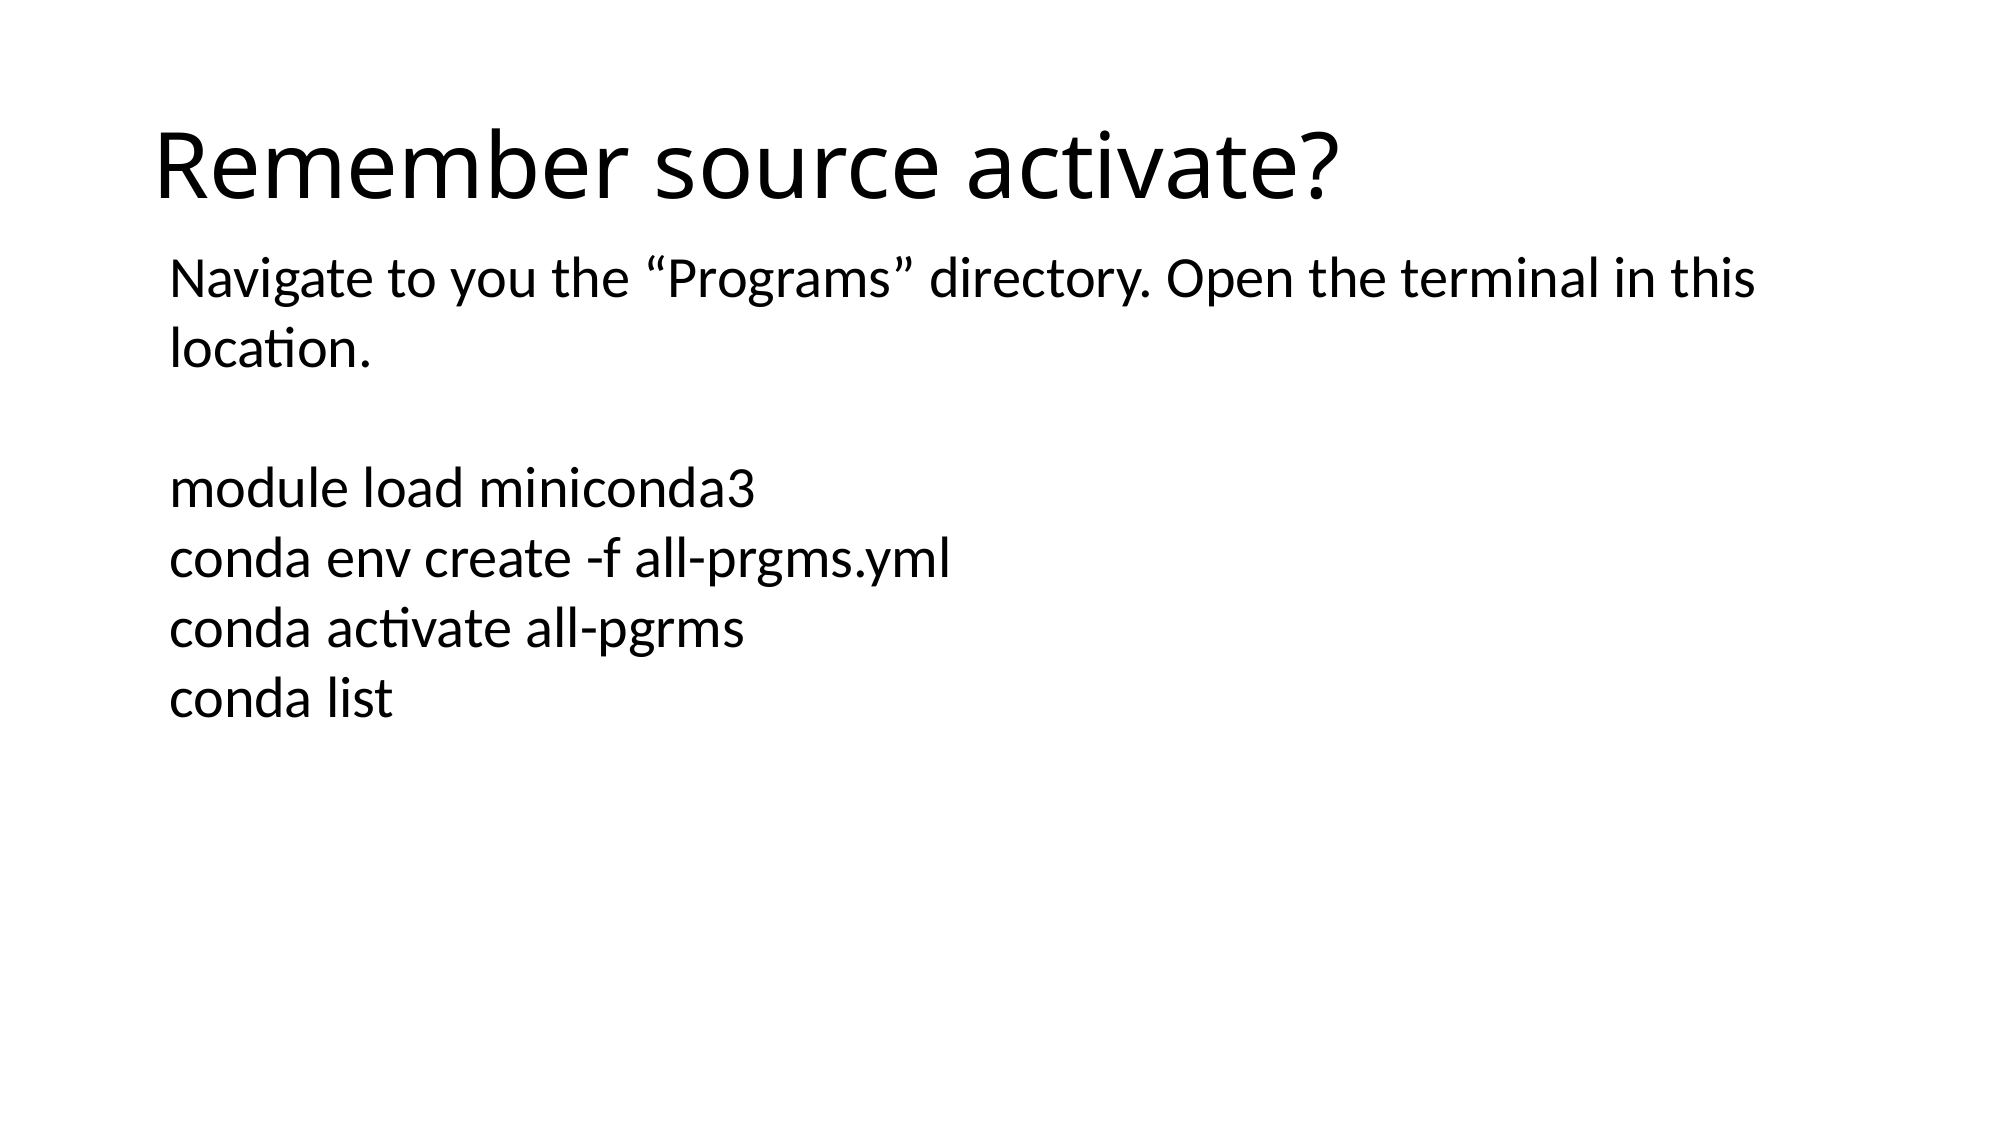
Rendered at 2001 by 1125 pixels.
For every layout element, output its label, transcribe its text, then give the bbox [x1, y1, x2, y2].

text_box Navigate to you the “Programs” directory. Open the terminal in this location. module load miniconda3 conda env create -f all-prgms.yml conda activate all-pgrms conda list [154, 231, 1823, 737]
title Remember source activate? [137, 59, 1863, 278]
